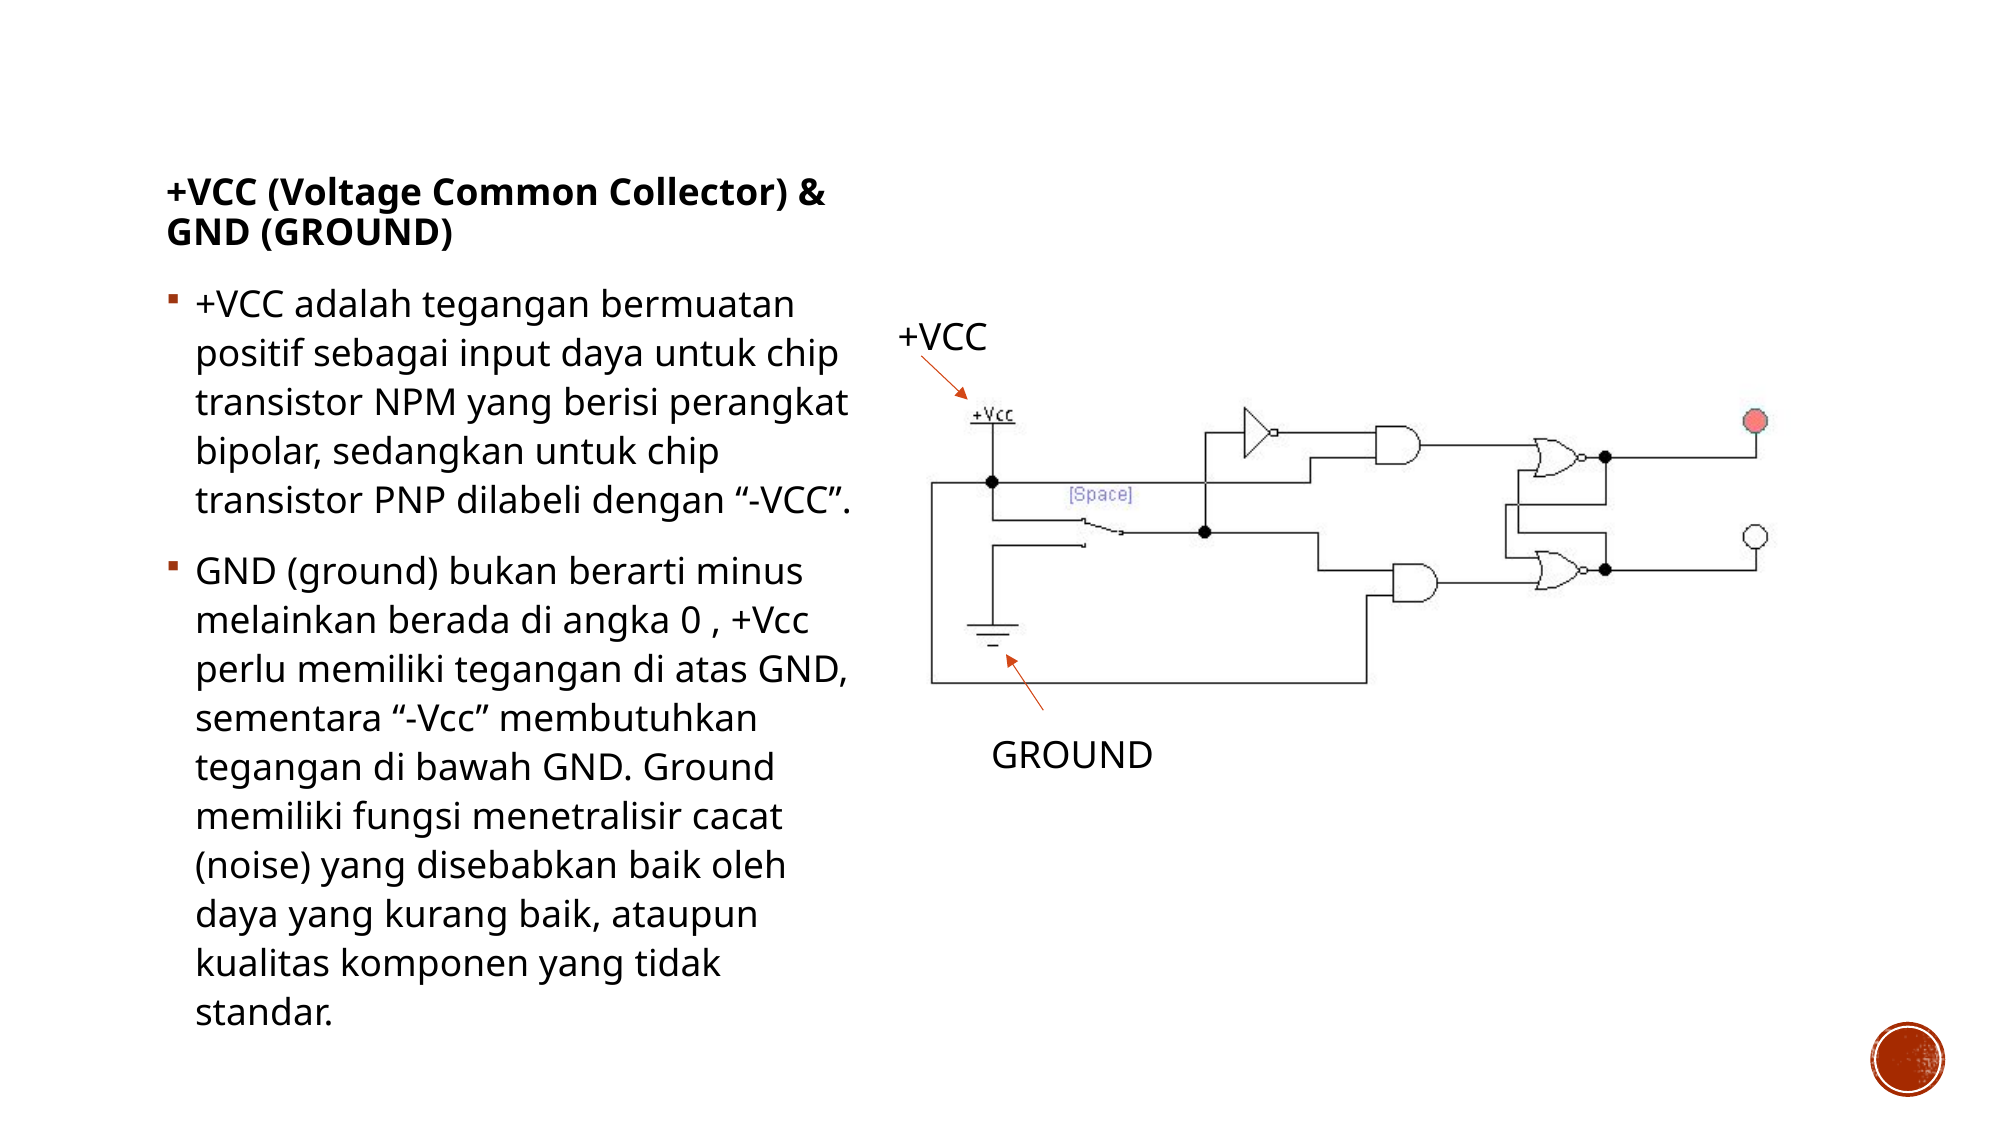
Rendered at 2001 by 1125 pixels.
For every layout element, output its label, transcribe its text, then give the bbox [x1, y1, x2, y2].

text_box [1008, 656, 1041, 708]
picture [906, 348, 1826, 763]
list +VCC (Voltage Common Collector) & GND (GROUND) +VCC adalah tegangan bermuatan positif sebagai input daya untuk chip transistor NPM yang berisi perangkat bipolar, sedangkan untuk chip transistor PNP dilabeli dengan “-VCC”. GND (ground) bukan berarti minus melainkan berada di angka 0 , +Vcc perlu memiliki tegangan di atas GND, sementara “-Vcc” membutuhkan tegangan di bawah GND. Ground memiliki fungsi menetralisir cacat (noise) yang disebabkan baik oleh daya yang kurang baik, ataupun kualitas komponen yang tidak standar. [151, 166, 874, 1059]
text_box +VCC [882, 305, 1003, 366]
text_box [923, 358, 966, 398]
text_box GROUND [976, 763, 1200, 784]
